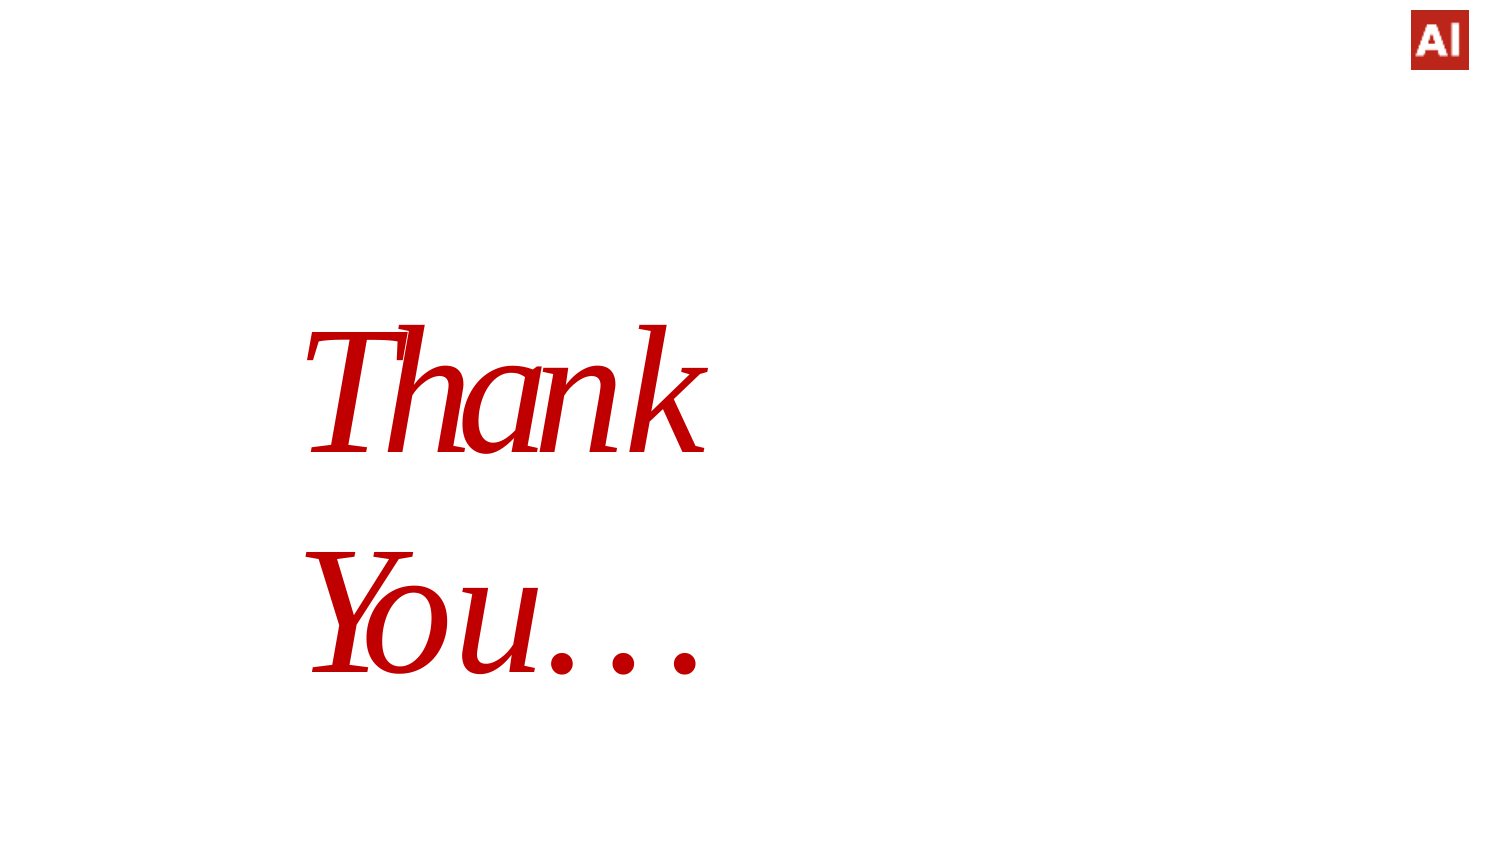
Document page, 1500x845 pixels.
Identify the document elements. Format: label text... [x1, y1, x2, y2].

title Thank You… [293, 267, 1143, 710]
picture [1411, 10, 1469, 70]
